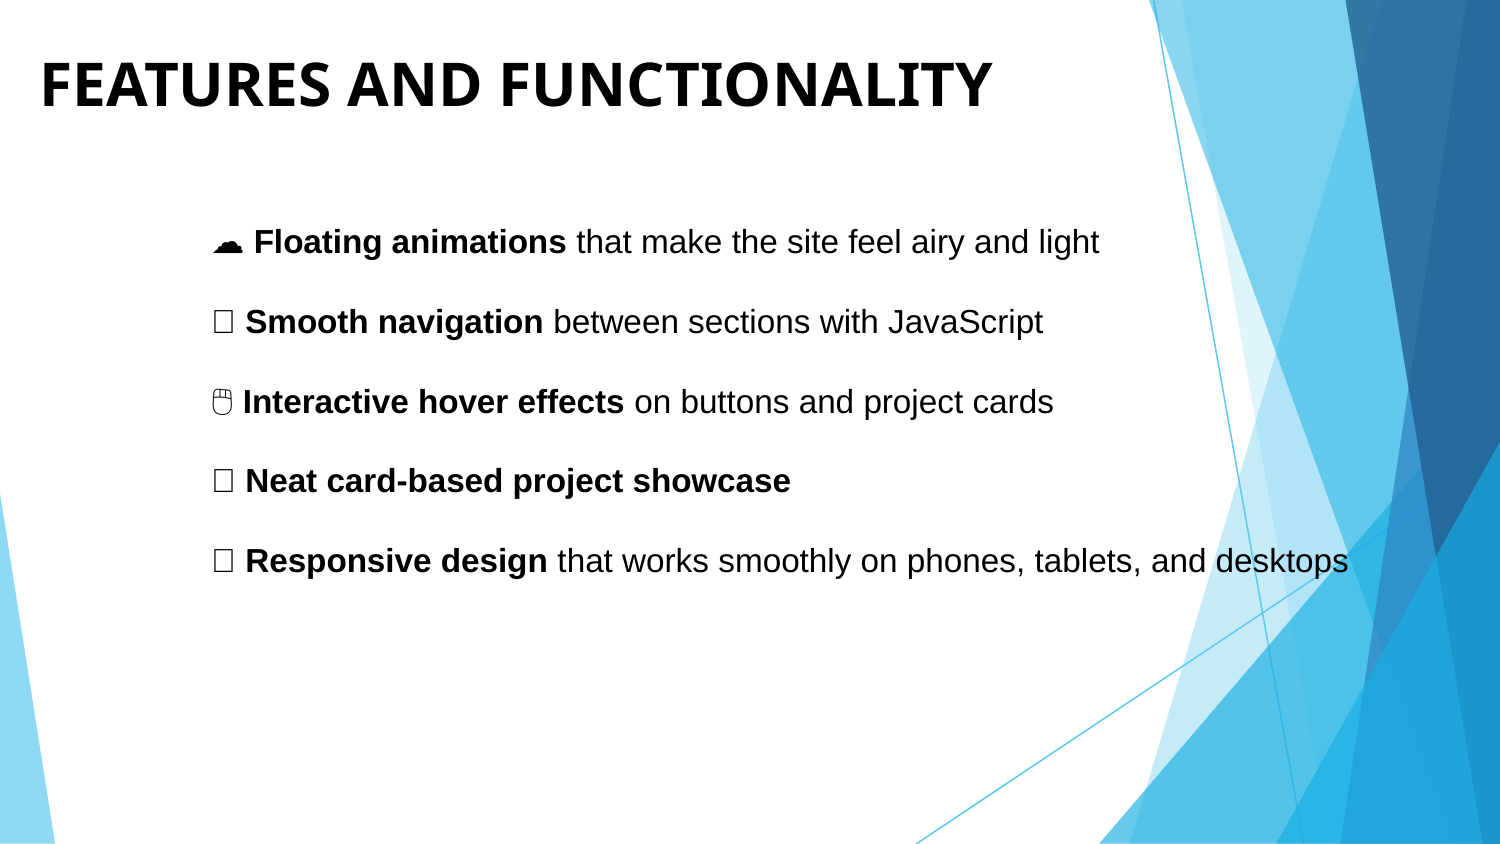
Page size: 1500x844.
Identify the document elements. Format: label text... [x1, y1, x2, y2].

title FEATURES AND FUNCTIONALITY [39, 45, 1354, 187]
text_box ☁️ Floating animations that make the site feel airy and light 🚀 Smooth navigation between sections with JavaScript 🖱️ Interactive hover effects on buttons and project cards 📂 Neat card-based project showcase 📱 Responsive design that works smoothly on phones, tablets, and desktops [196, 205, 1412, 595]
